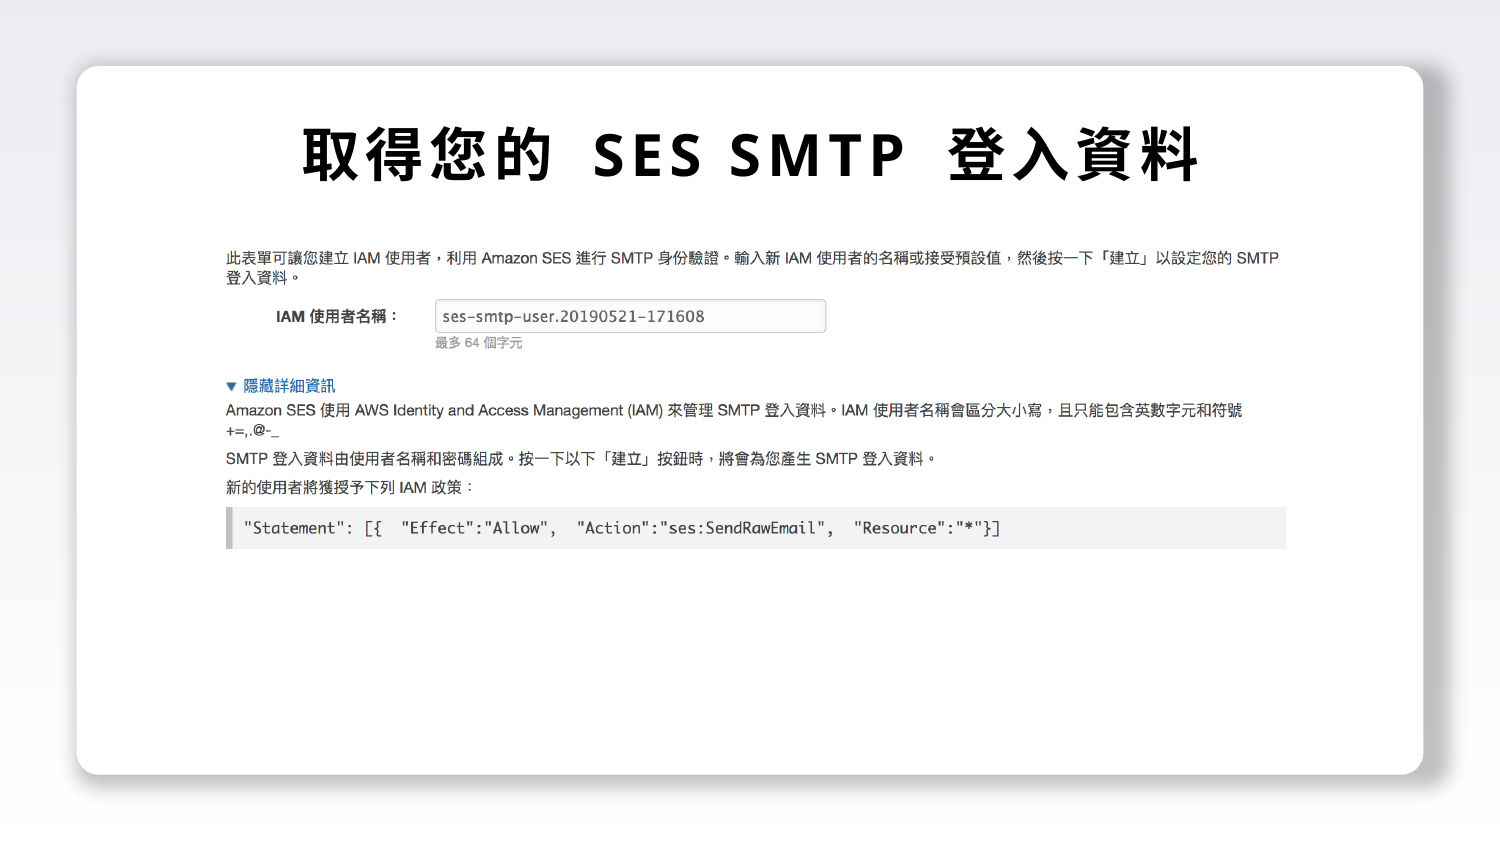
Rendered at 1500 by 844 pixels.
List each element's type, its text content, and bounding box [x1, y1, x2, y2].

text_box [75, 64, 1425, 776]
picture [209, 240, 1297, 561]
text_box 取得您的 SES SMTP 登入資料 [209, 110, 1291, 196]
